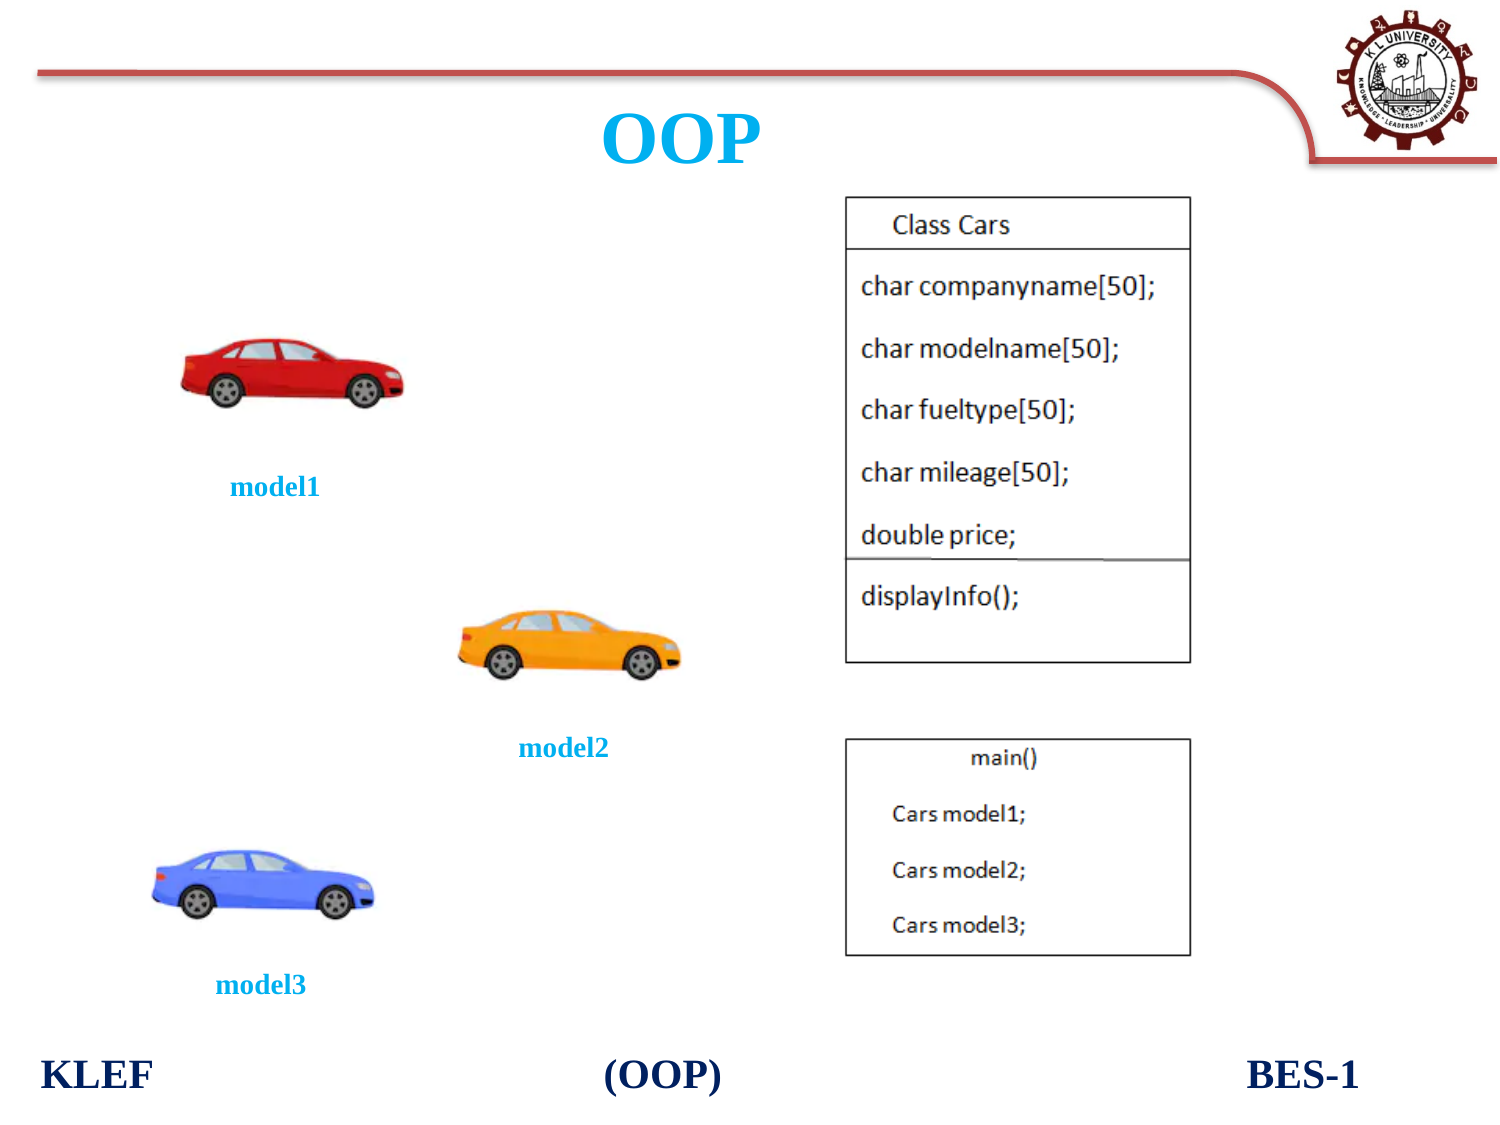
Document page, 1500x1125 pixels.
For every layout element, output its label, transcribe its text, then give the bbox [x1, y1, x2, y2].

picture [143, 829, 396, 951]
text_box model3 [131, 947, 391, 1019]
footer KLEF (OOP) BES-1 [25, 1032, 1458, 1111]
picture [1333, 5, 1481, 154]
picture [797, 178, 1269, 994]
text_box model2 [434, 710, 694, 782]
picture [176, 322, 420, 426]
text_box model1 [145, 449, 405, 521]
picture [444, 587, 705, 701]
title OOP [74, 79, 1288, 188]
